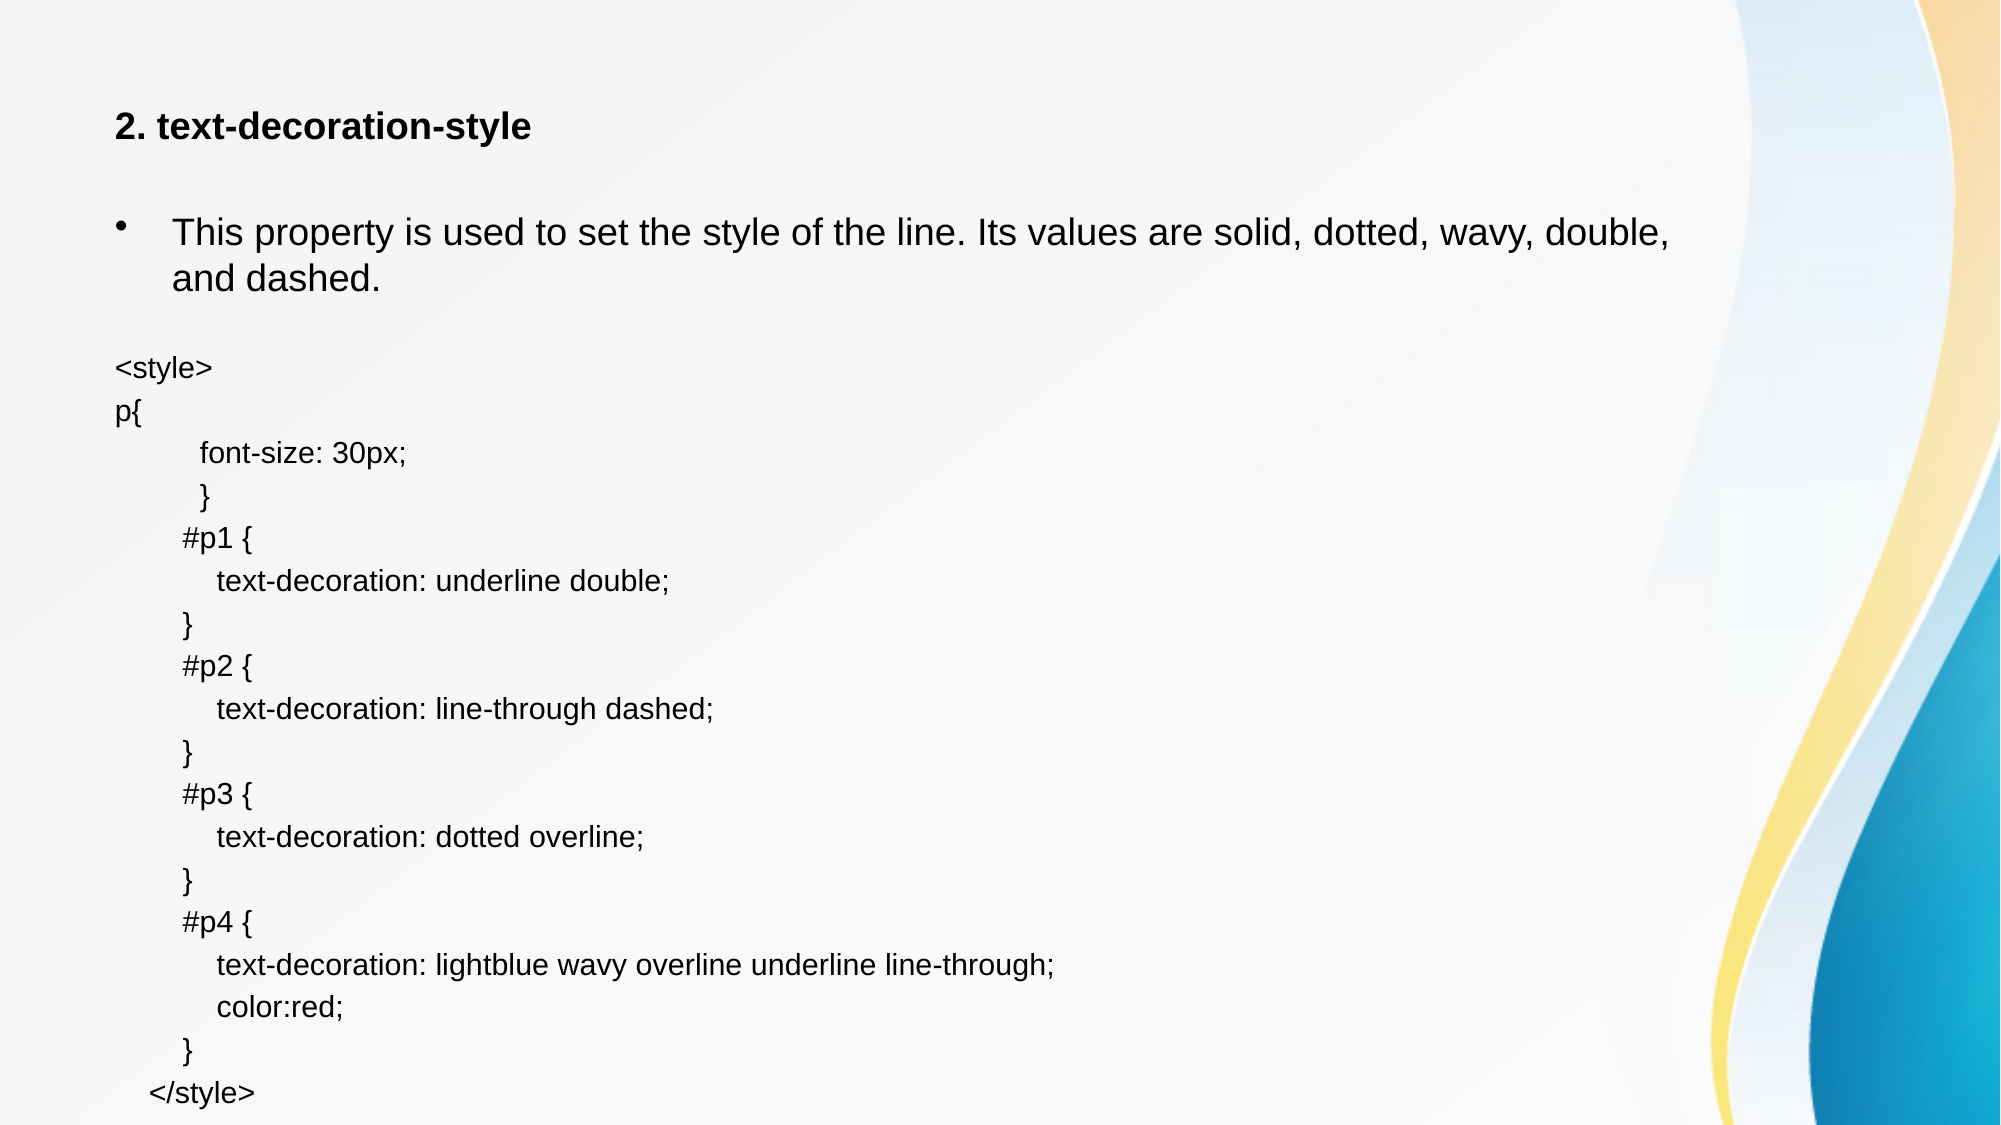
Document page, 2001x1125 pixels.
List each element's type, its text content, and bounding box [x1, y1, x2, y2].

list 2. text-decoration-style This property is used to set the style of the line. Its values are solid, dotted, wavy, double, and dashed. <style> p{ font-size: 30px; } #p1 { text-decoration: underline double; } #p2 { text-decoration: line-through dashed; } #p3 { text-decoration: dotted overline; } #p4 { text-decoration: lightblue wavy overline underline line-through; color:red; } </style> [99, 93, 1751, 1125]
picture [0, 0, 2001, 1125]
